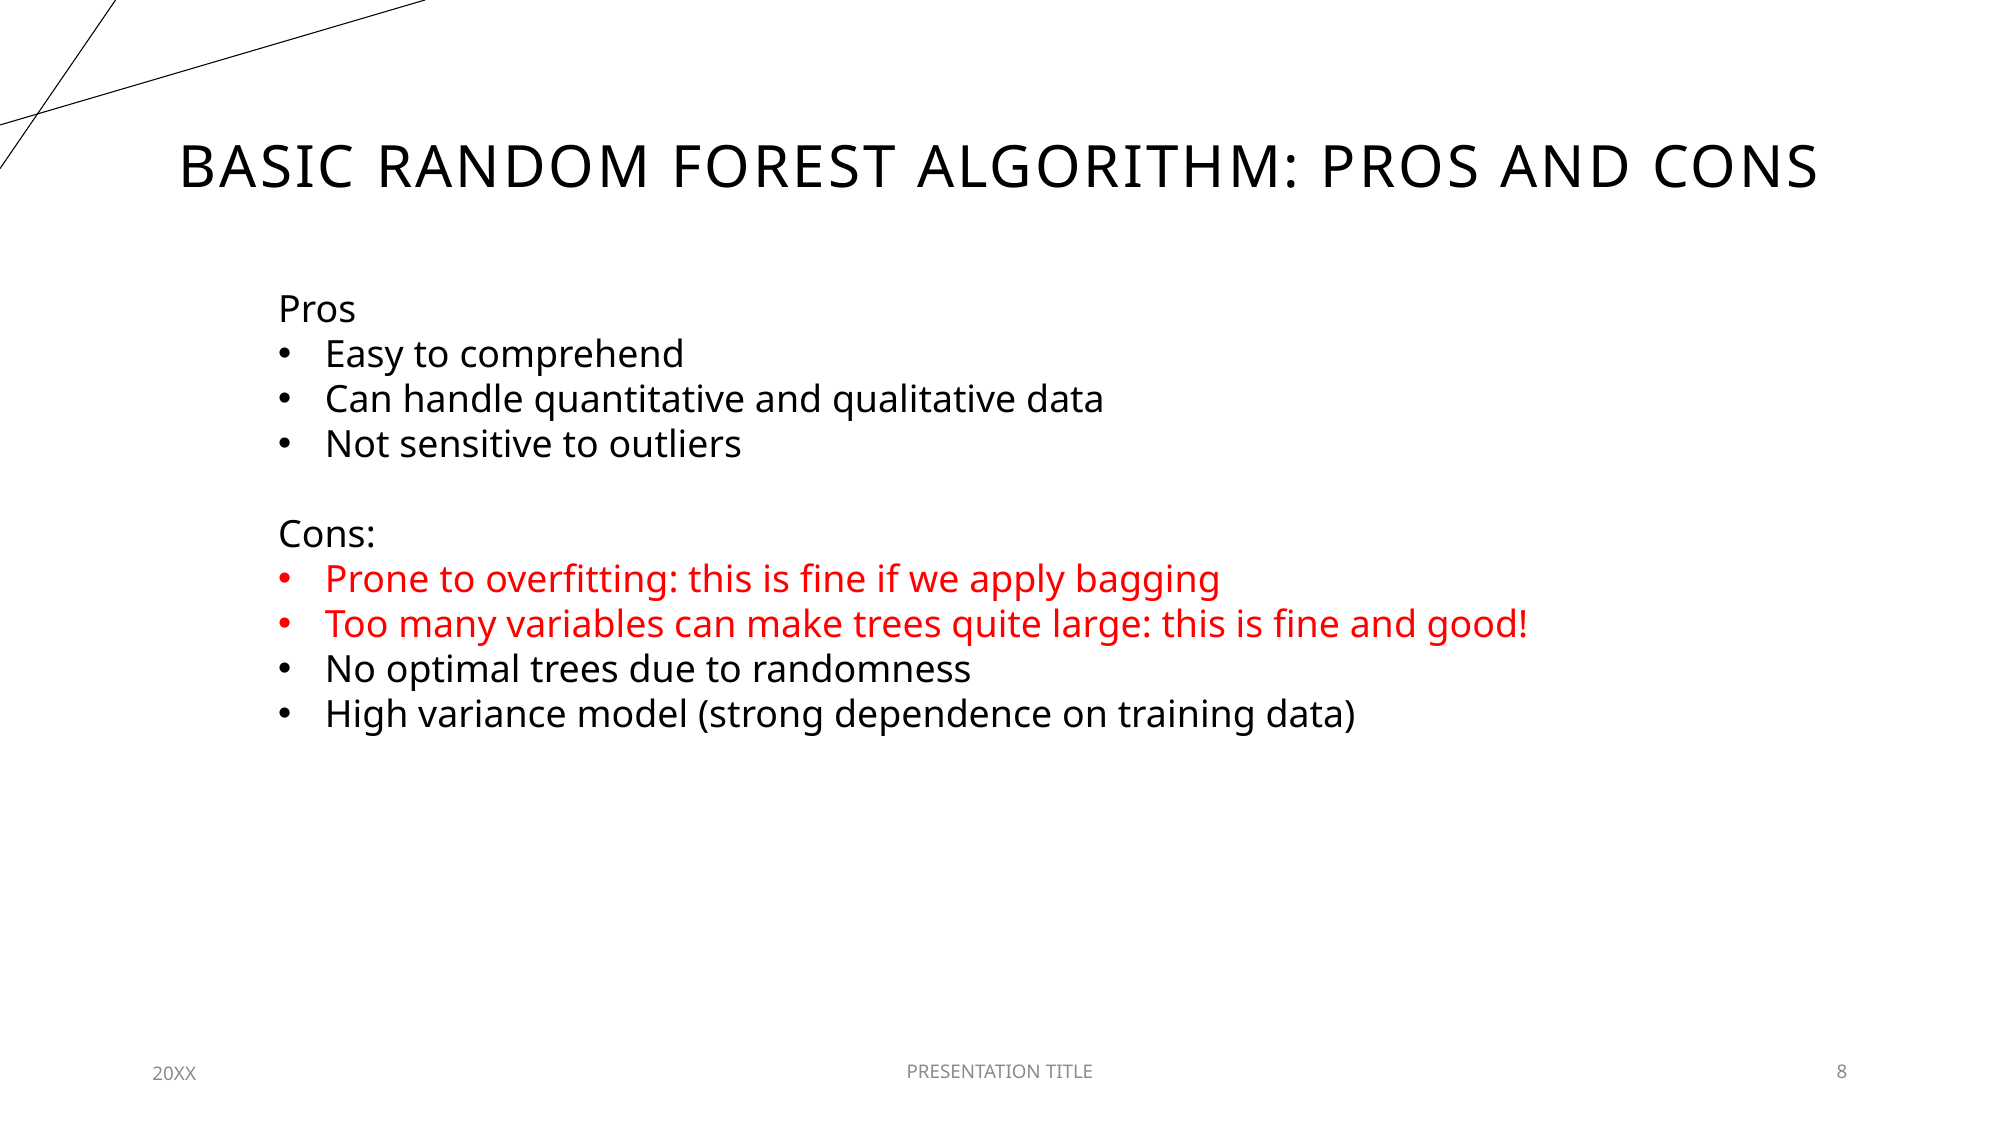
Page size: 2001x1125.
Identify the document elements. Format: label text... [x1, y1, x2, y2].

footer PRESENTATION TITLE [662, 1042, 1338, 1103]
slide_number 8 [1412, 1042, 1863, 1103]
text_box Pros Easy to comprehend Can handle quantitative and qualitative data Not sensitive to outliers Cons: Prone to overfitting: this is fine if we apply bagging Too many variables can make trees quite large: this is fine and good! No optimal trees due to randomness High variance model (strong dependence on training data) [263, 277, 1727, 742]
title Basic Random forest algorithm: pros and cons [137, 59, 1863, 278]
slide_number 20XX [137, 1042, 588, 1103]
